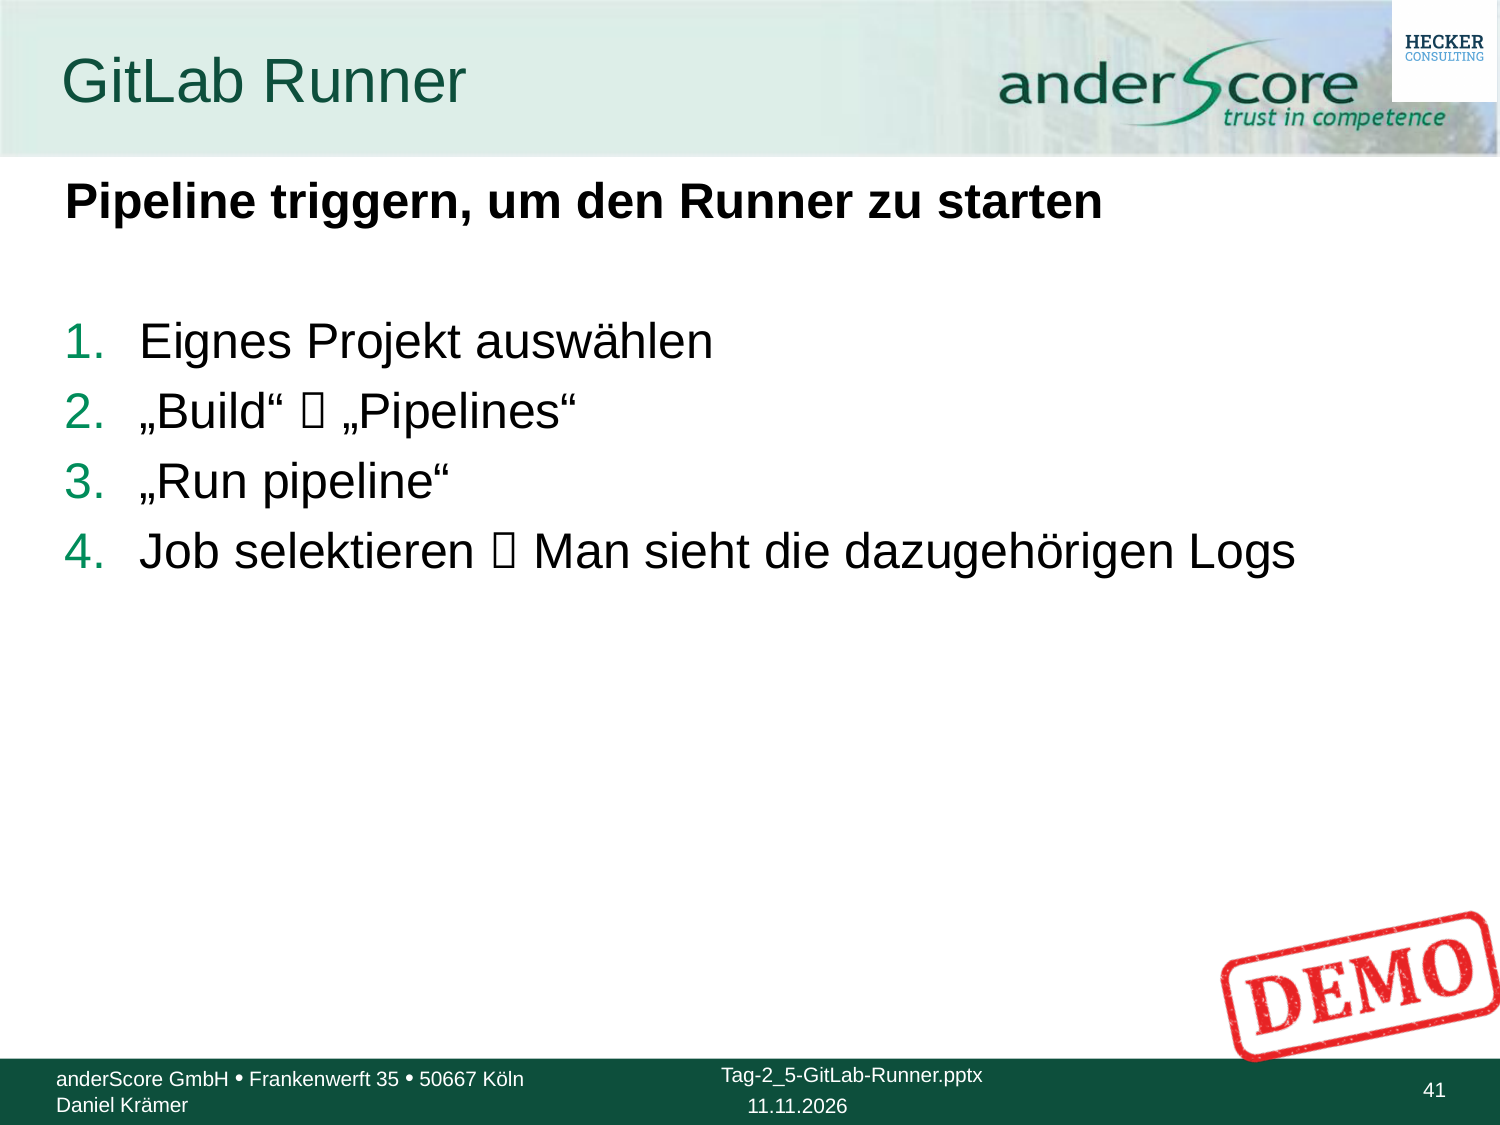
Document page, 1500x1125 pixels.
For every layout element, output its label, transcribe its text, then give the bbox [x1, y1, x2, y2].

picture [0, 0, 1500, 157]
picture [1164, 851, 1500, 1124]
list Pipeline triggern, um den Runner zu starten Eignes Projekt auswählen „Build“  „Pipelines“ „Run pipeline“ Job selektieren  Man sieht die dazugehörigen Logs [49, 160, 1447, 1047]
title GitLab Runner [46, 24, 959, 141]
